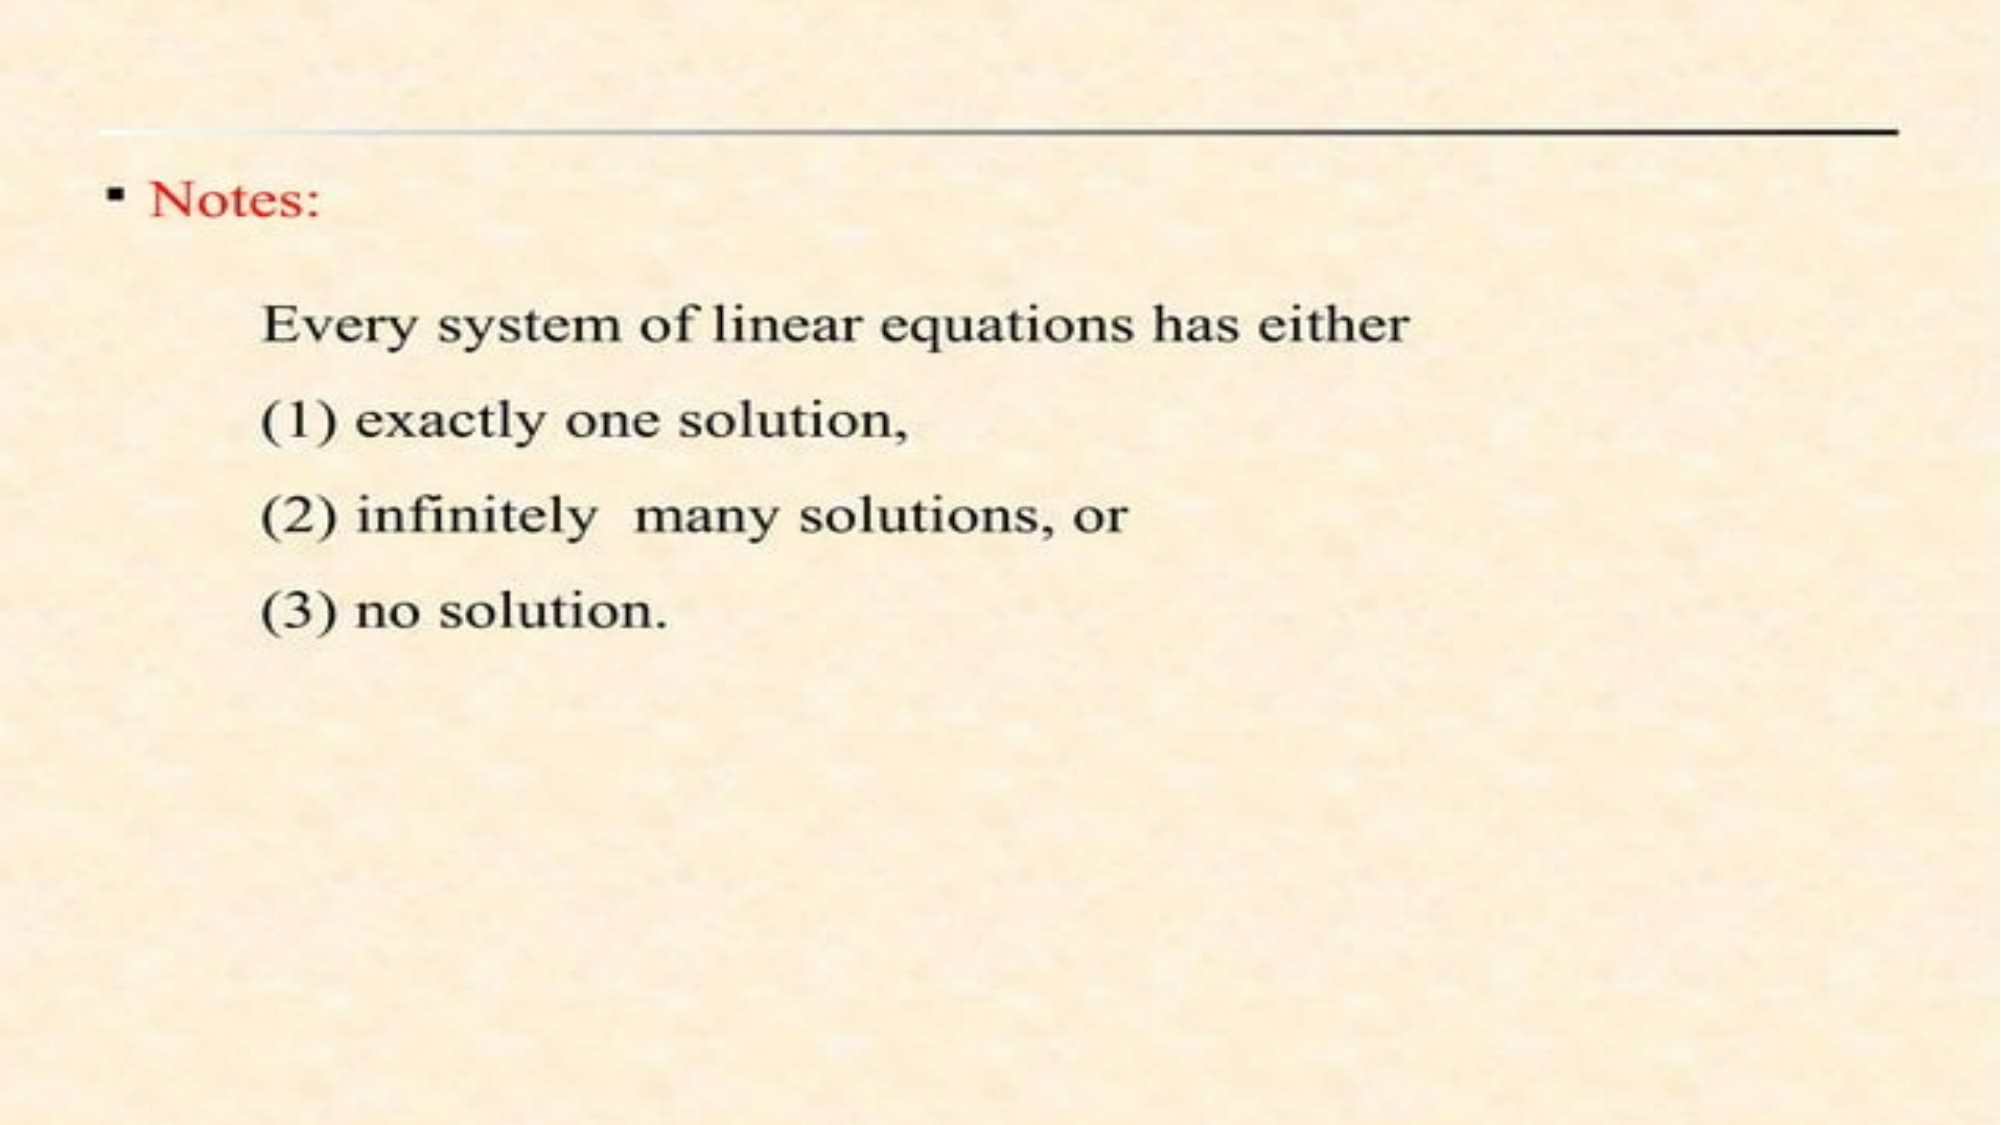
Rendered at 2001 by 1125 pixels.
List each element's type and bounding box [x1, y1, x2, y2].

list [0, 0, 2000, 1125]
